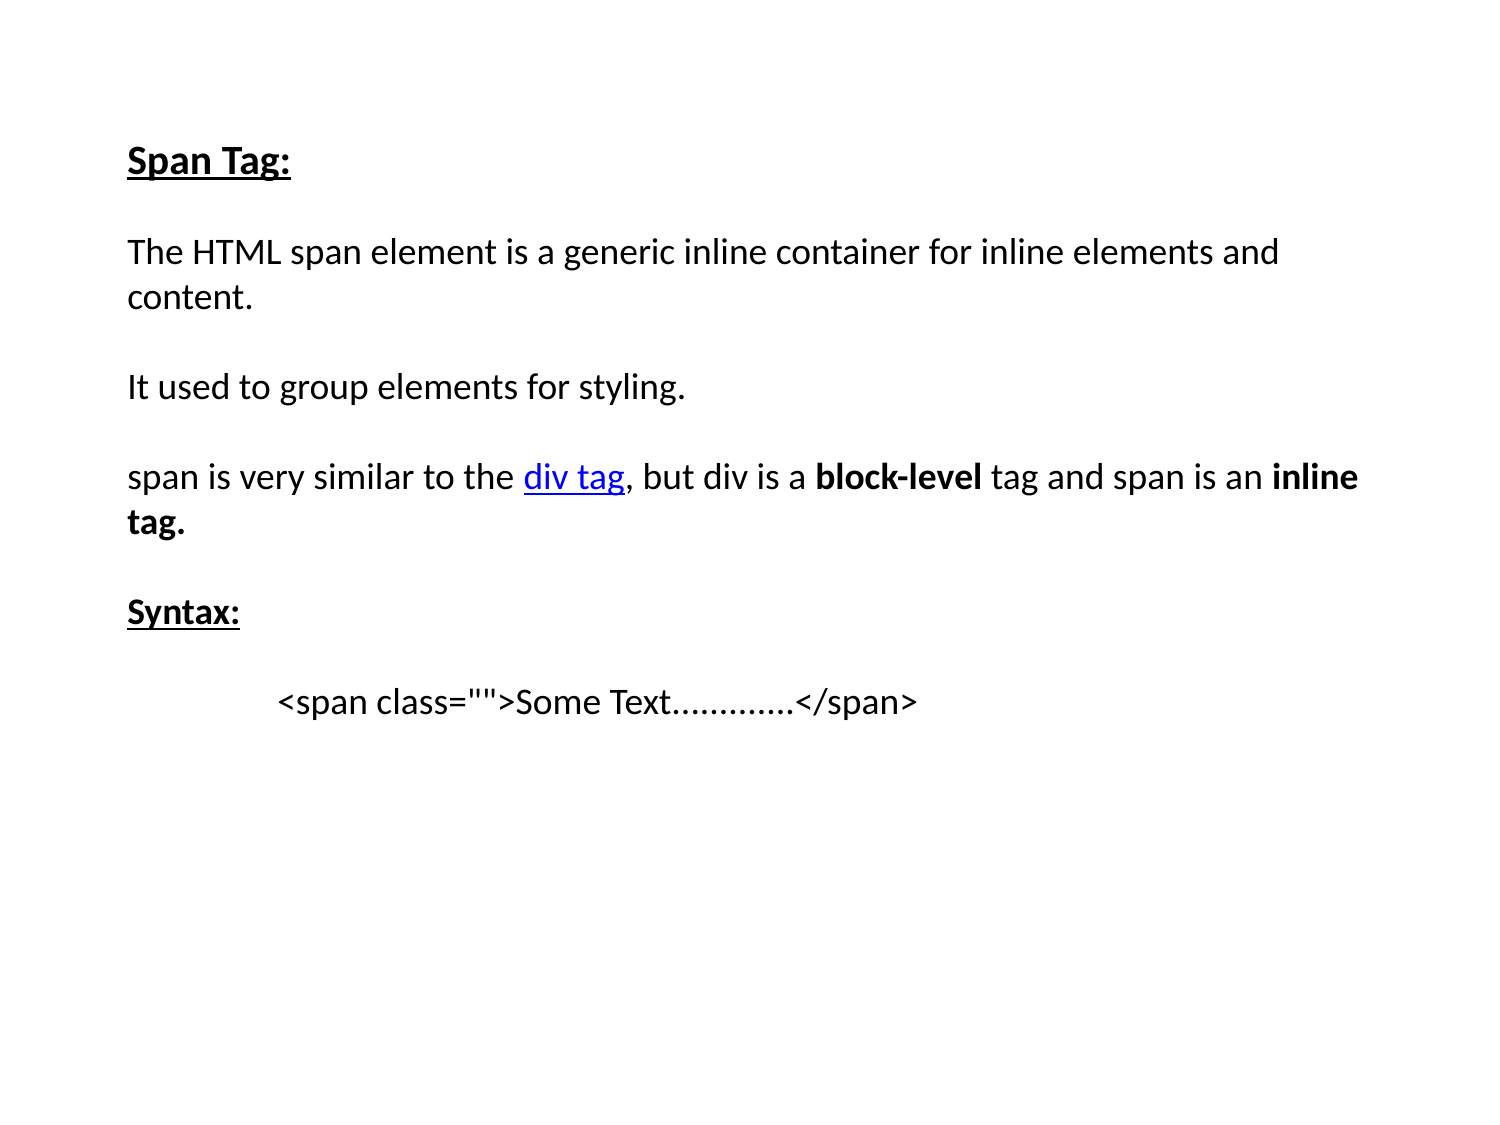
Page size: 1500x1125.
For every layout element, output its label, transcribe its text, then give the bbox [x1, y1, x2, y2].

text_box Span Tag: The HTML span element is a generic inline container for inline elements and content. It used to group elements for styling. span is very similar to the div tag, but div is a block-level tag and span is an inline tag. Syntax: <span class="">Some Text.............</span> [112, 125, 1413, 730]
